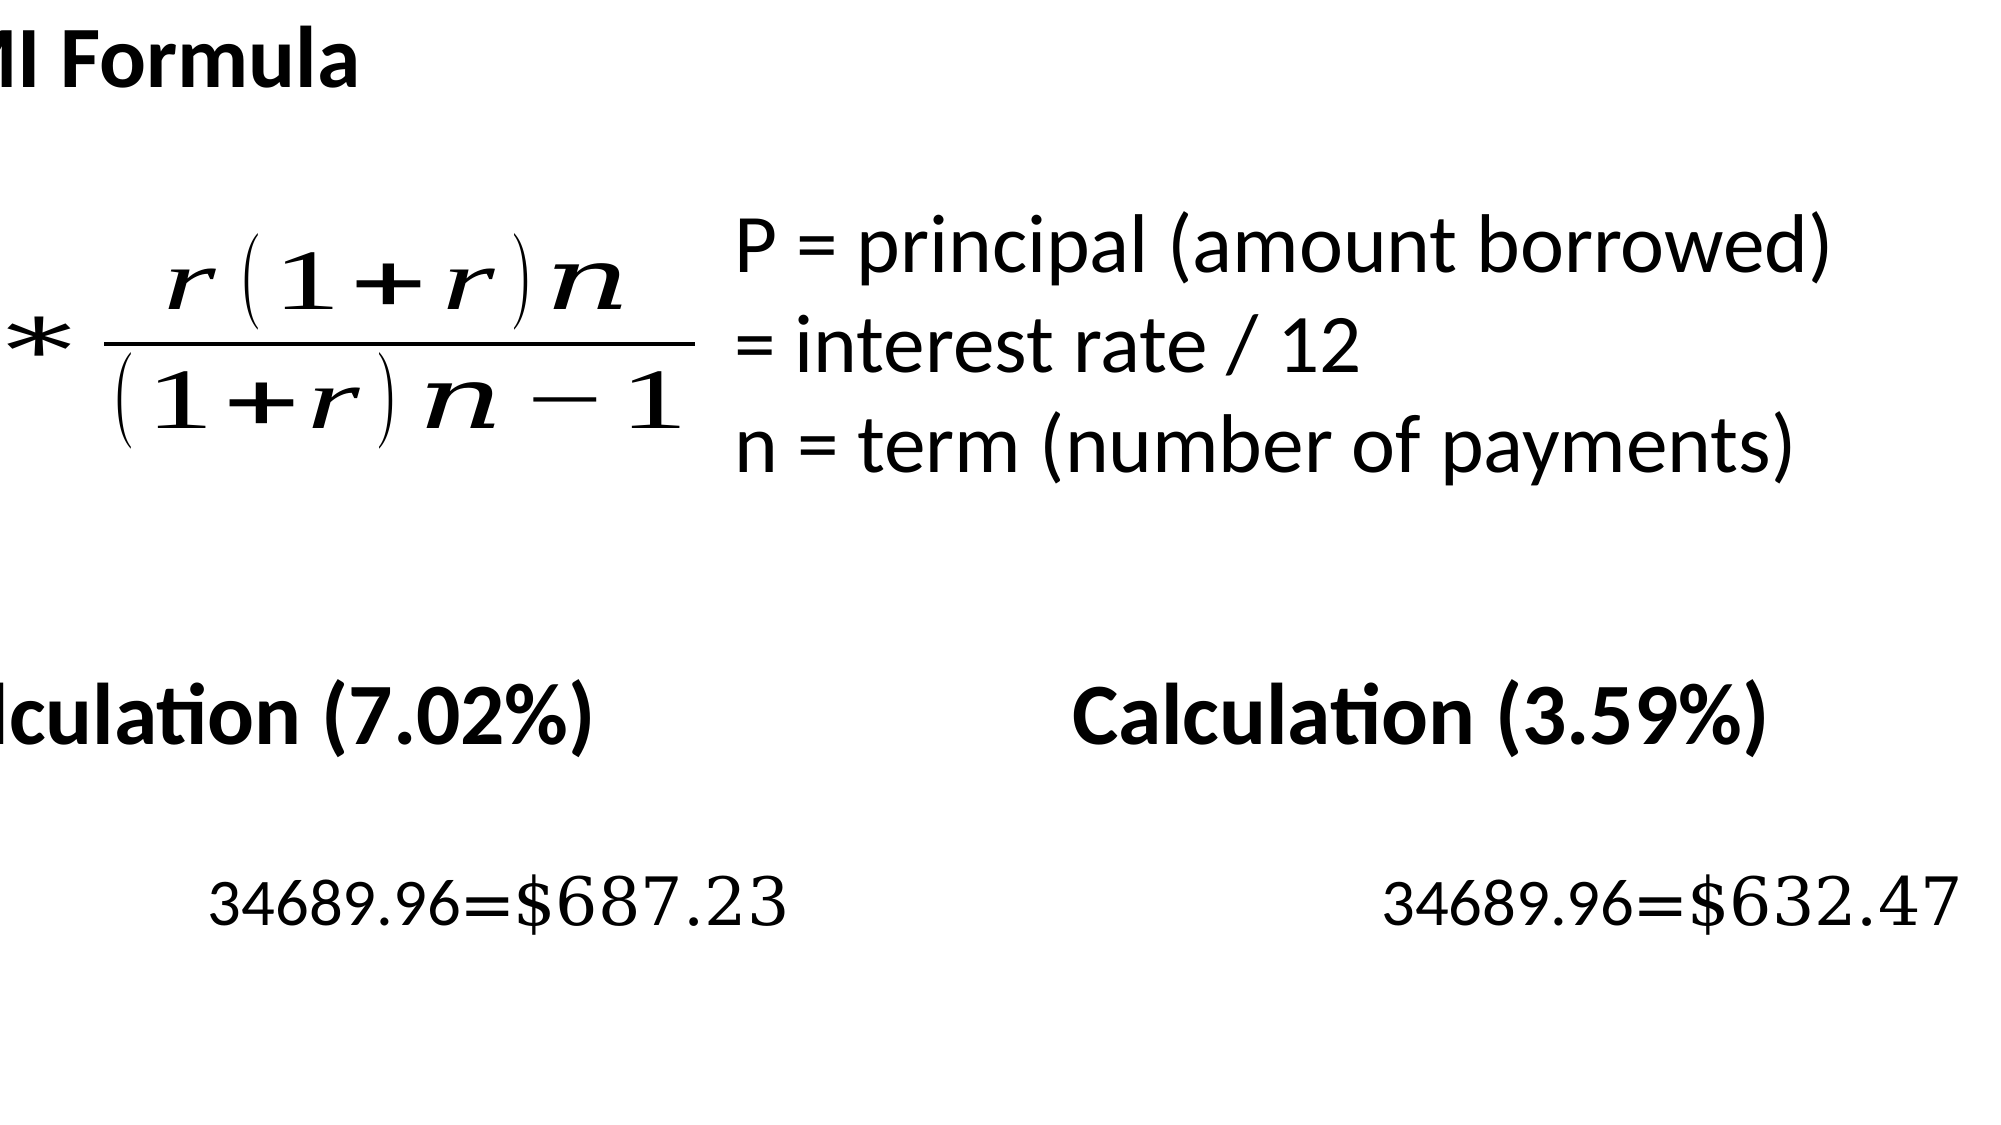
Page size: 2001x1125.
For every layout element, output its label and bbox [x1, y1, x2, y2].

text_box [0, 0, 2000, 1052]
